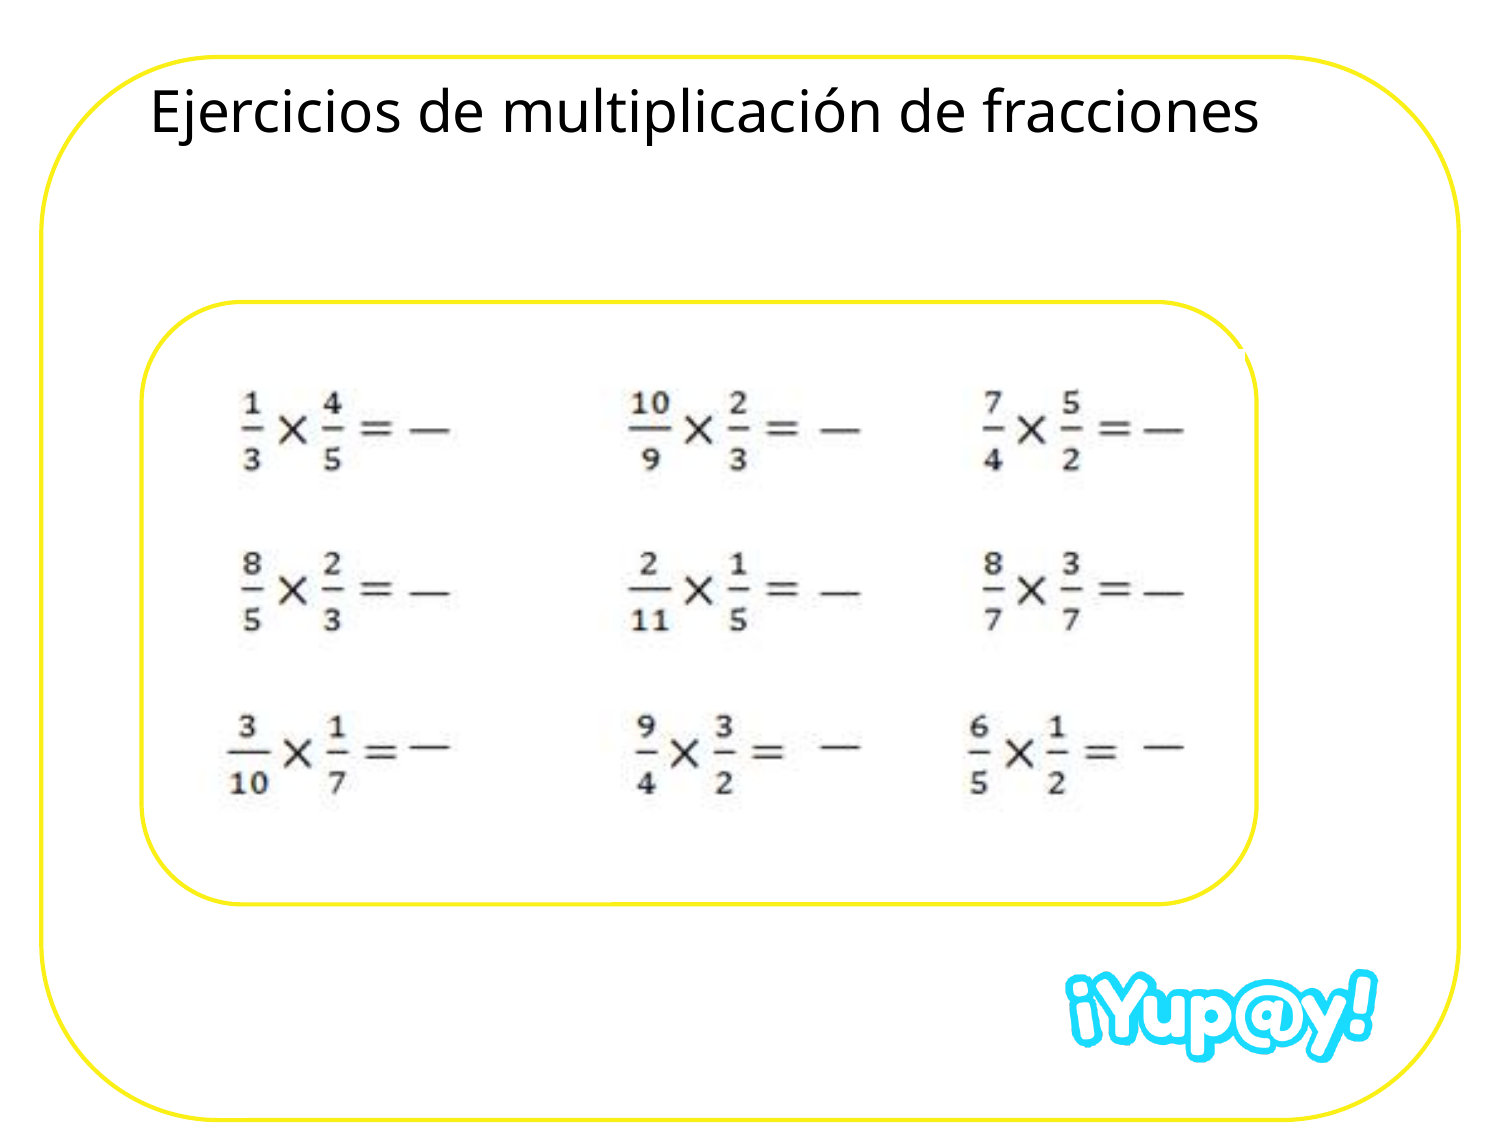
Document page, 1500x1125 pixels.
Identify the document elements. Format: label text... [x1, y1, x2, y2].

picture [1048, 946, 1392, 1079]
picture [159, 349, 1245, 835]
text_box [156, 54, 1344, 66]
text_box [39, 76, 1461, 1123]
text_box [139, 299, 1259, 907]
list Ejercicios de multiplicación de fracciones [134, 66, 1366, 478]
